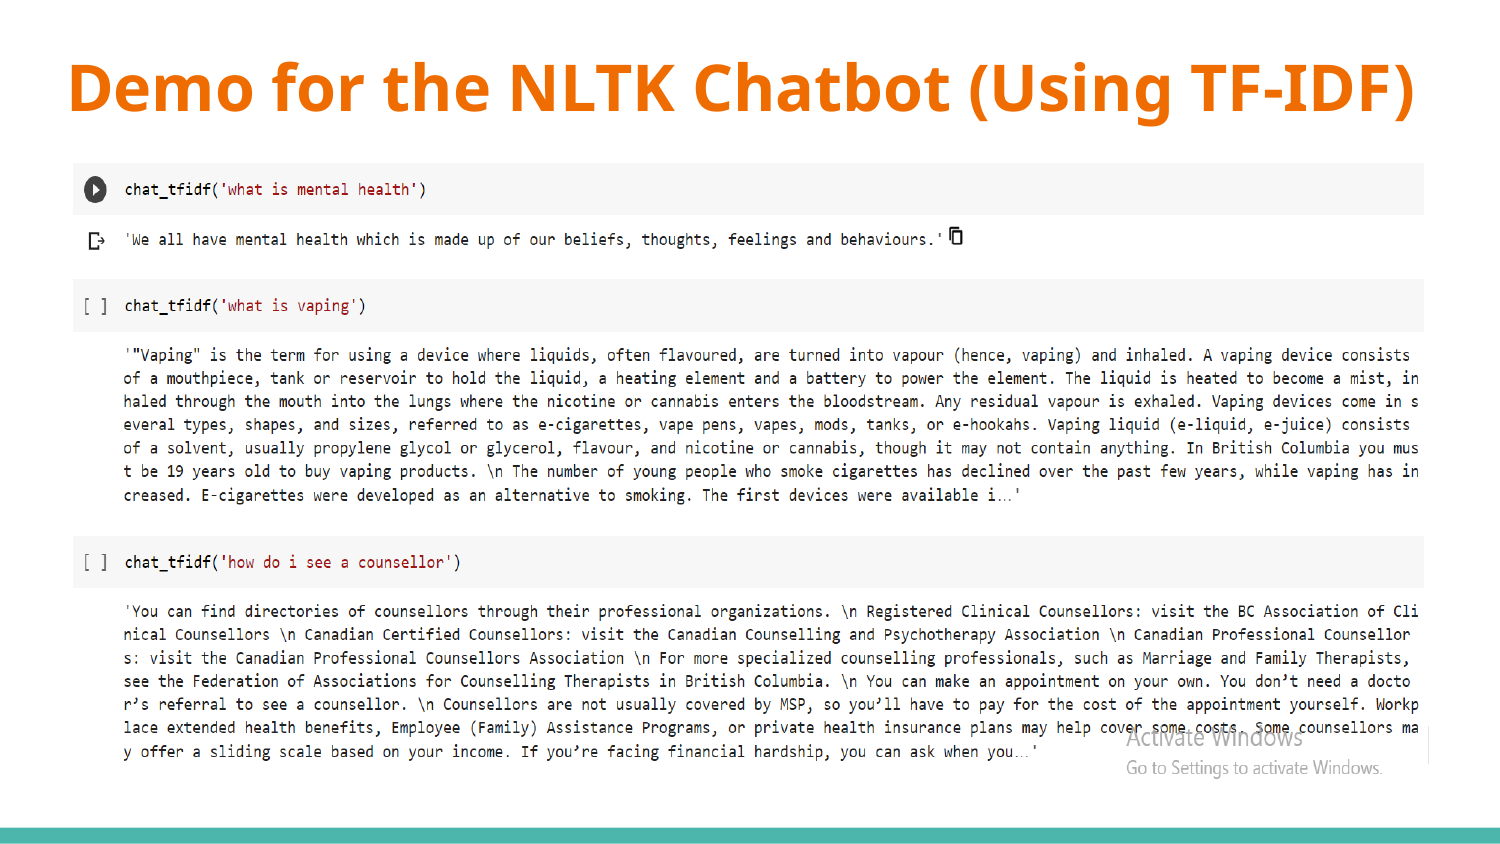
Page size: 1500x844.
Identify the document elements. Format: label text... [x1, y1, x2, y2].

picture [71, 159, 1429, 783]
title Demo for the NLTK Chatbot (Using TF-IDF) [51, 31, 1449, 148]
